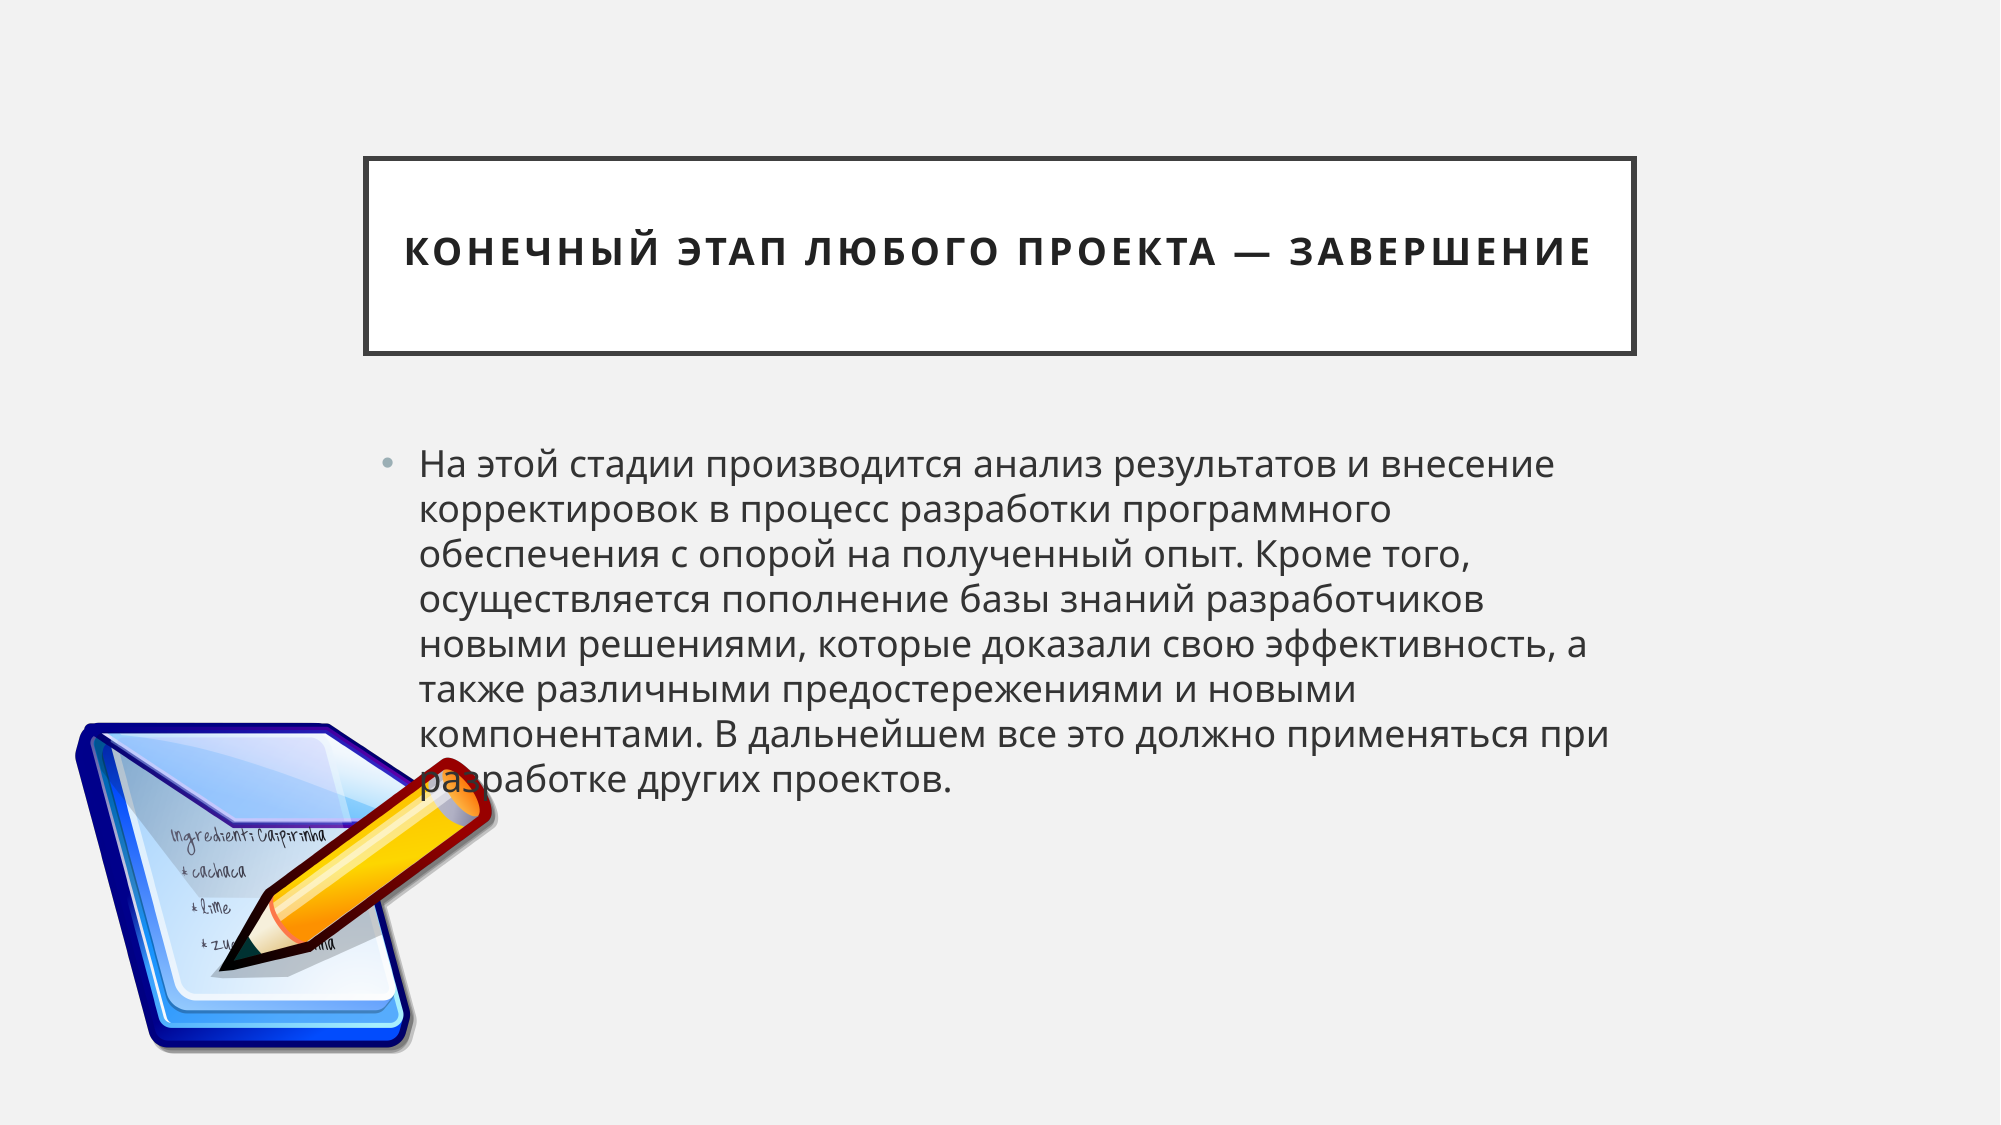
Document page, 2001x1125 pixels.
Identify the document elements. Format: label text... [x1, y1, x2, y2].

list На этой стадии производится анализ результатов и внесение корректировок в процесс разработки программного обеспечения с опорой на полученный опыт. Кроме того, осуществляется пополнение базы знаний разработчиков новыми решениями, которые доказали свою эффективность, а также различными предостережениями и новыми компонентами. В дальнейшем все это должно применяться при разработке других проектов. [366, 432, 1634, 942]
picture [75, 722, 499, 1054]
title Конечный этап любого проекта — завершение [363, 156, 1637, 356]
